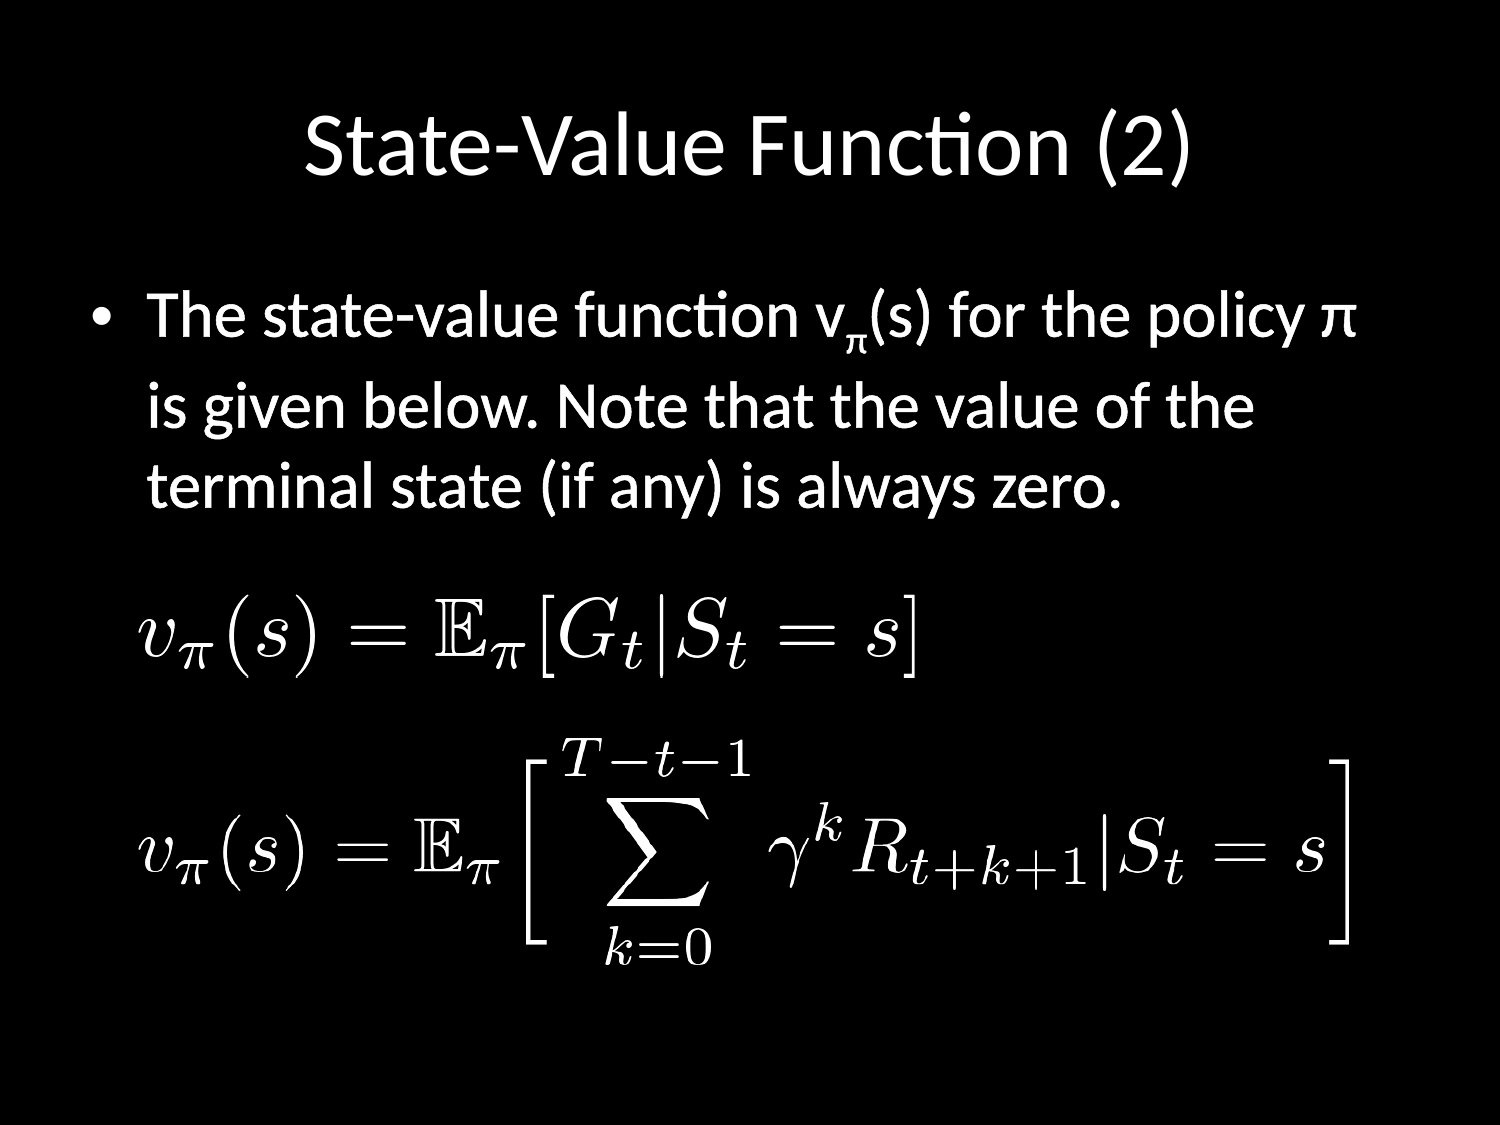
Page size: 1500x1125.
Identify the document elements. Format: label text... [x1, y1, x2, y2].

picture [137, 594, 915, 678]
title State-Value Function (2) [75, 45, 1425, 233]
list The state-value function vπ(s) for the policy π is given below. Note that the value of the terminal state (if any) is always zero. [75, 262, 1425, 1005]
picture [137, 738, 1349, 965]
